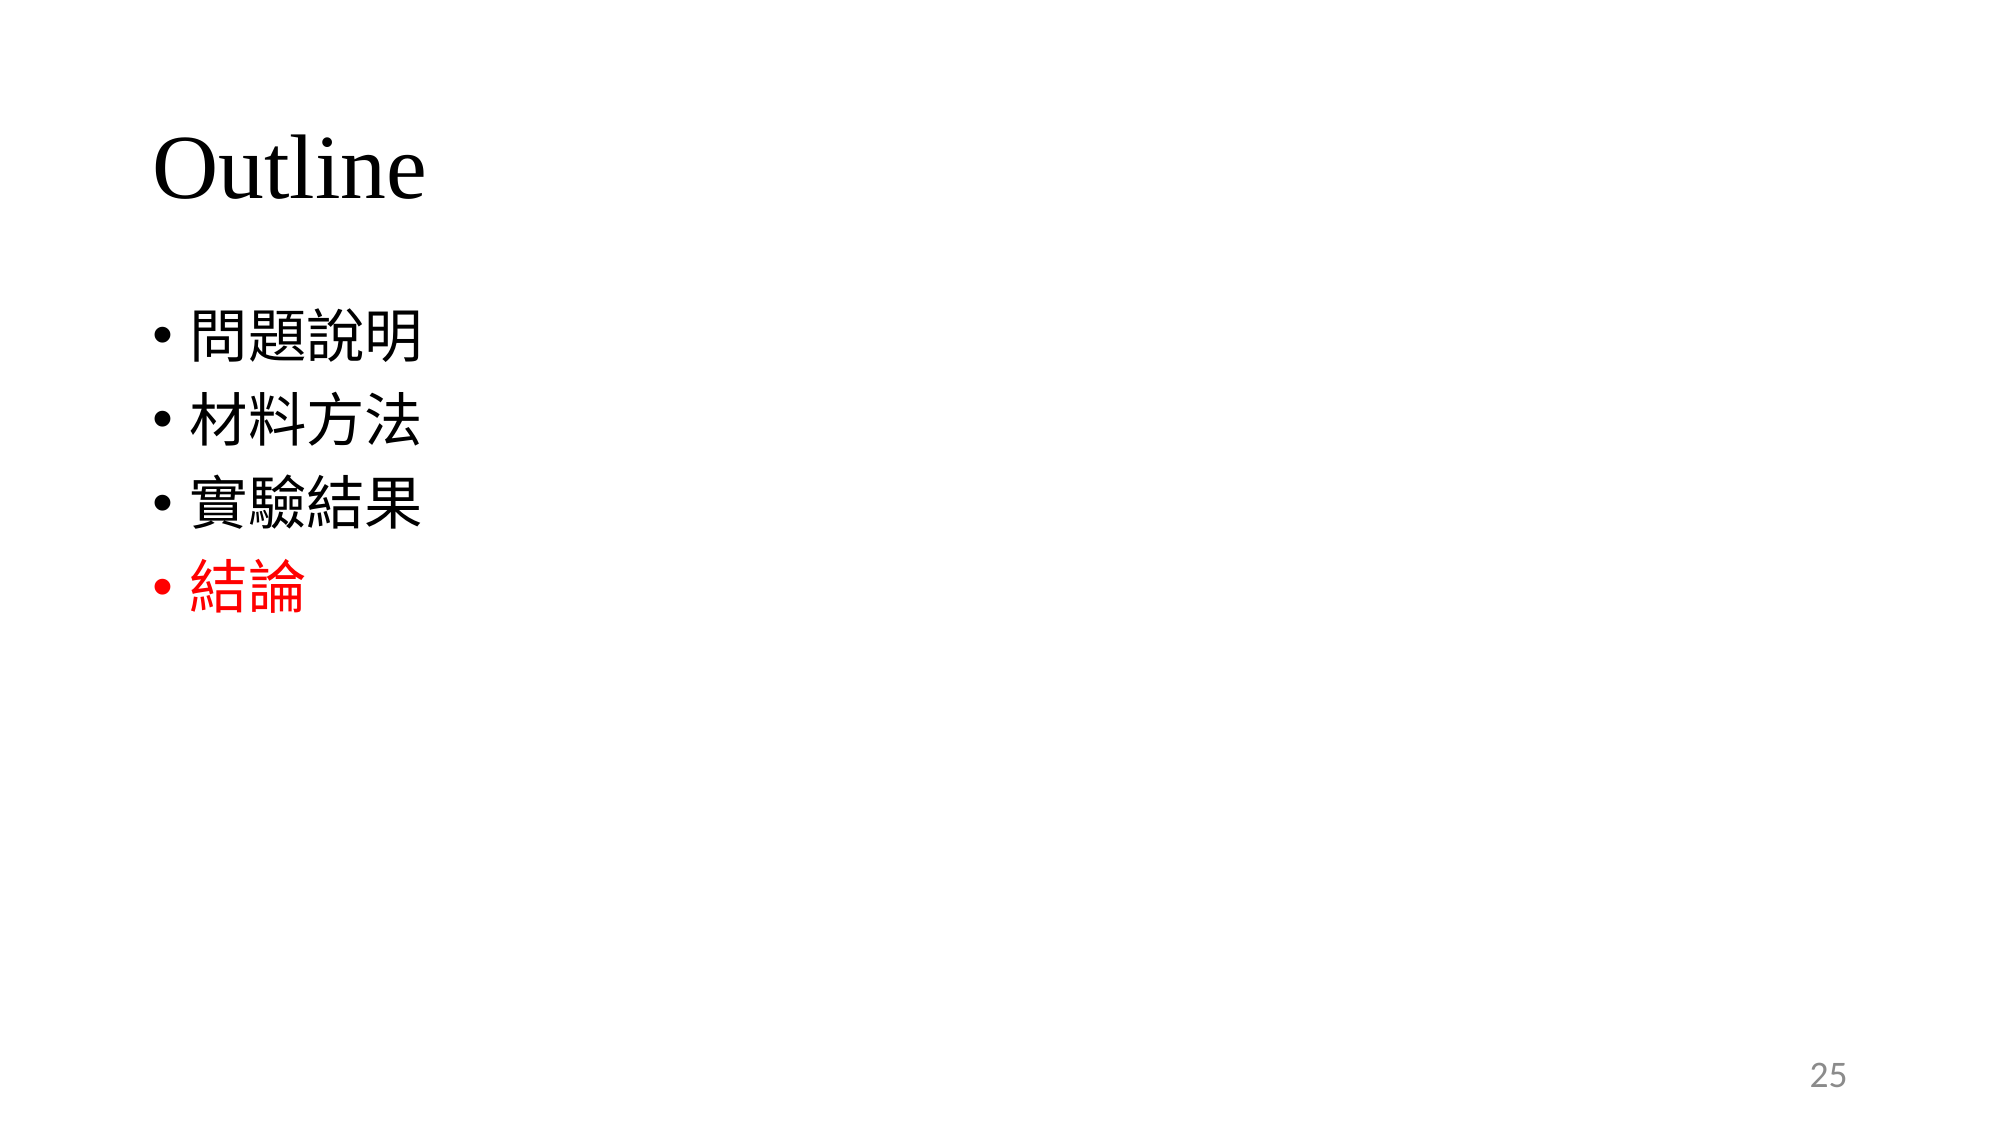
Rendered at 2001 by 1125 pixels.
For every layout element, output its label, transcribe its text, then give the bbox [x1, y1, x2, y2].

slide_number 25 [1412, 1042, 1863, 1103]
title Outline [137, 59, 1863, 278]
list 問題說明 材料方法 實驗結果 結論 [137, 299, 1863, 1125]
